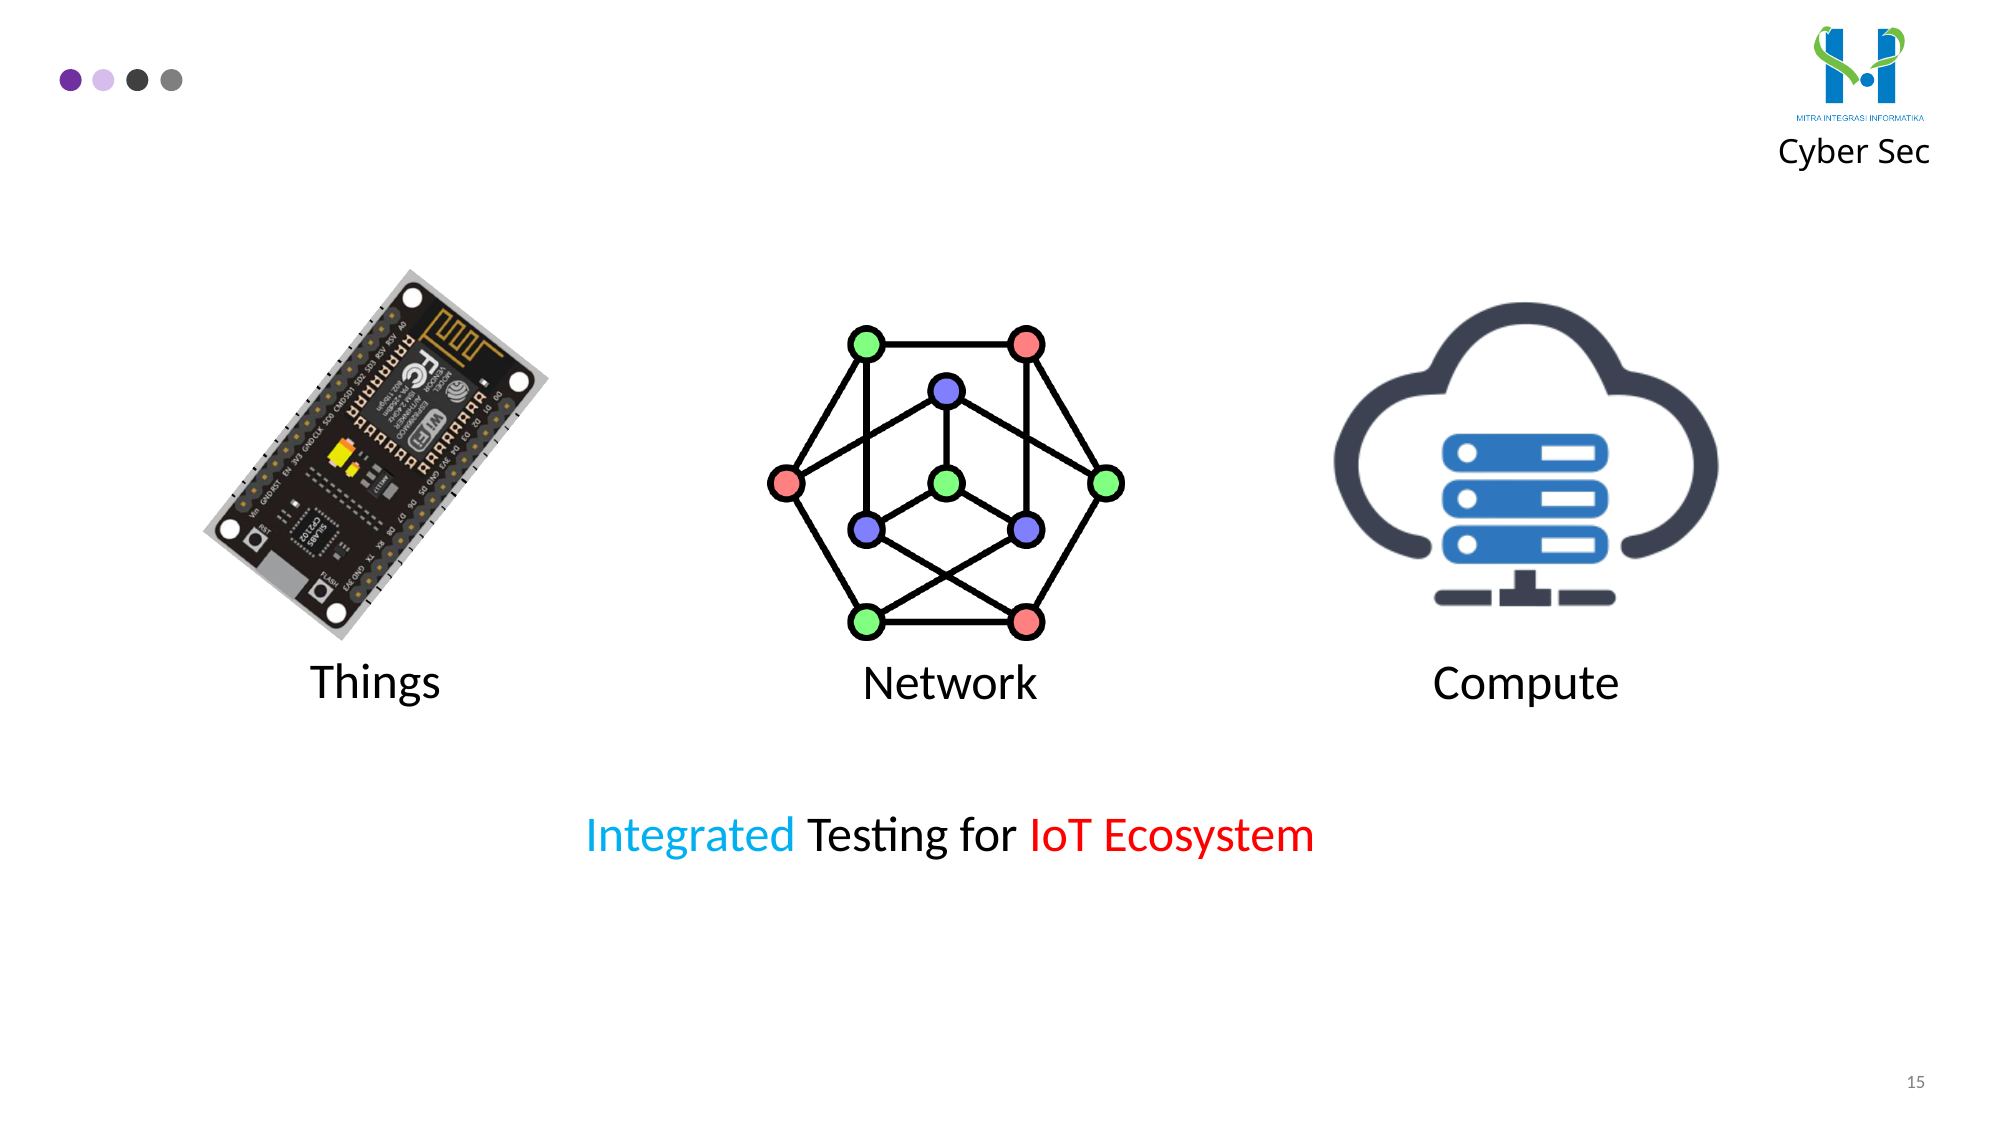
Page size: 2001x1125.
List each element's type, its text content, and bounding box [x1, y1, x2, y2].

picture [203, 270, 548, 640]
text_box Compute [1418, 655, 1635, 718]
picture [1797, 25, 1924, 121]
text_box Integrated Testing for IoT Ecosystem [570, 793, 1331, 869]
slide_number 15 [1490, 1060, 1941, 1102]
text_box Things [295, 641, 457, 717]
picture [767, 325, 1125, 641]
text_box Network [847, 642, 1053, 718]
text_box Cyber Sec [1763, 122, 1989, 178]
picture [1326, 254, 1727, 655]
